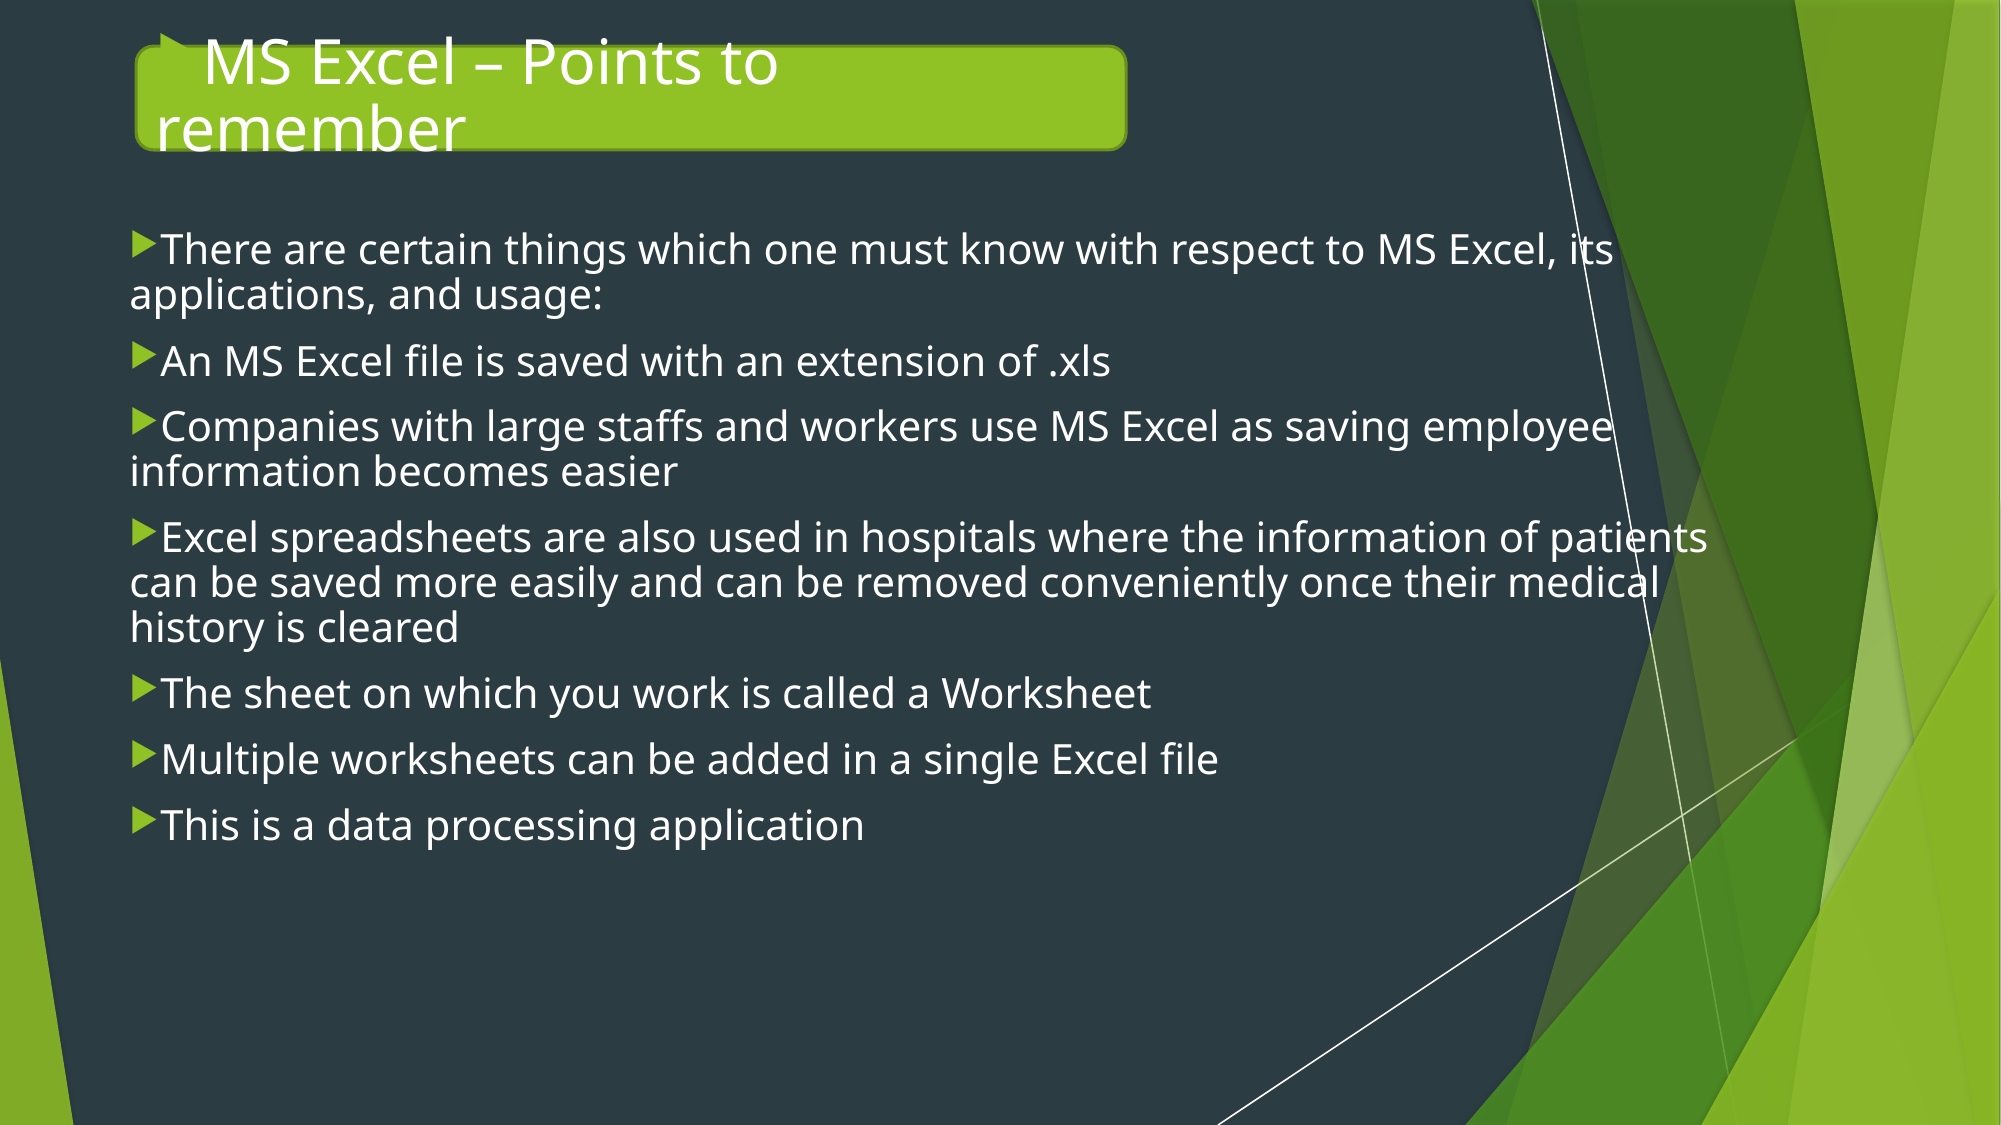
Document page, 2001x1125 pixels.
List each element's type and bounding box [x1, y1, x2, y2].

text_box [0, 0, 2000, 1125]
